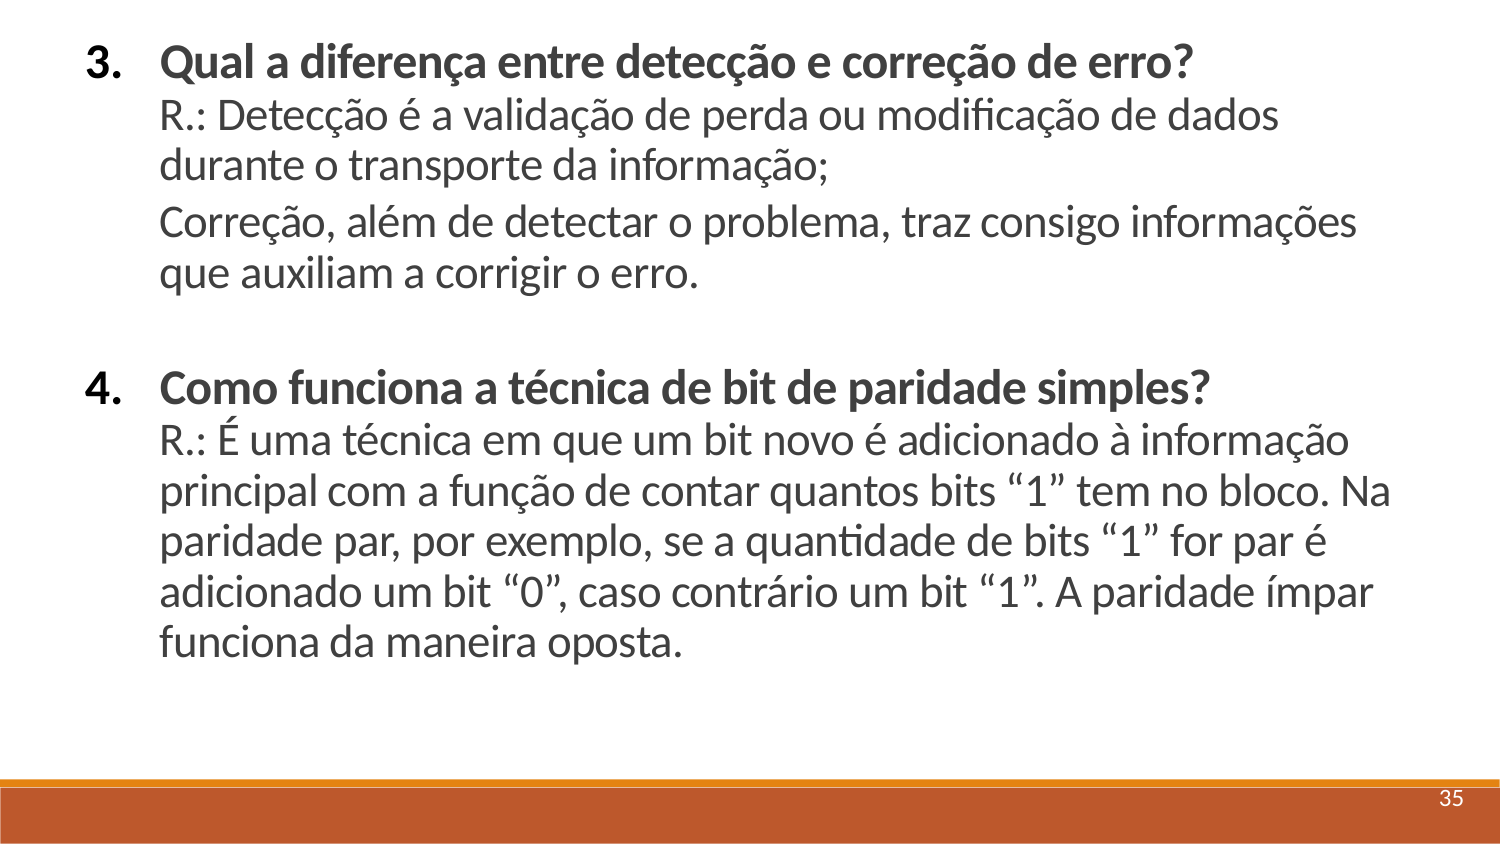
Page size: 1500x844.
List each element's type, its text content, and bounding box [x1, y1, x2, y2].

slide_number 35 [1318, 773, 1480, 819]
text_box Qual a diferença entre detecção e correção de erro? R.: Detecção é a validação de perda ou modificação de dados durante o transporte da informação; Correção, além de detectar o problema, traz consigo informações que auxiliam a corrigir o erro. Como funciona a técnica de bit de paridade simples? R.: É uma técnica em que um bit novo é adicionado à informação principal com a função de contar quantos bits “1” tem no bloco. Na paridade par, por exemplo, se a quantidade de bits “1” for par é adicionado um bit “0”, caso contrário um bit “1”. A paridade ímpar funciona da maneira oposta. [51, 20, 1449, 771]
